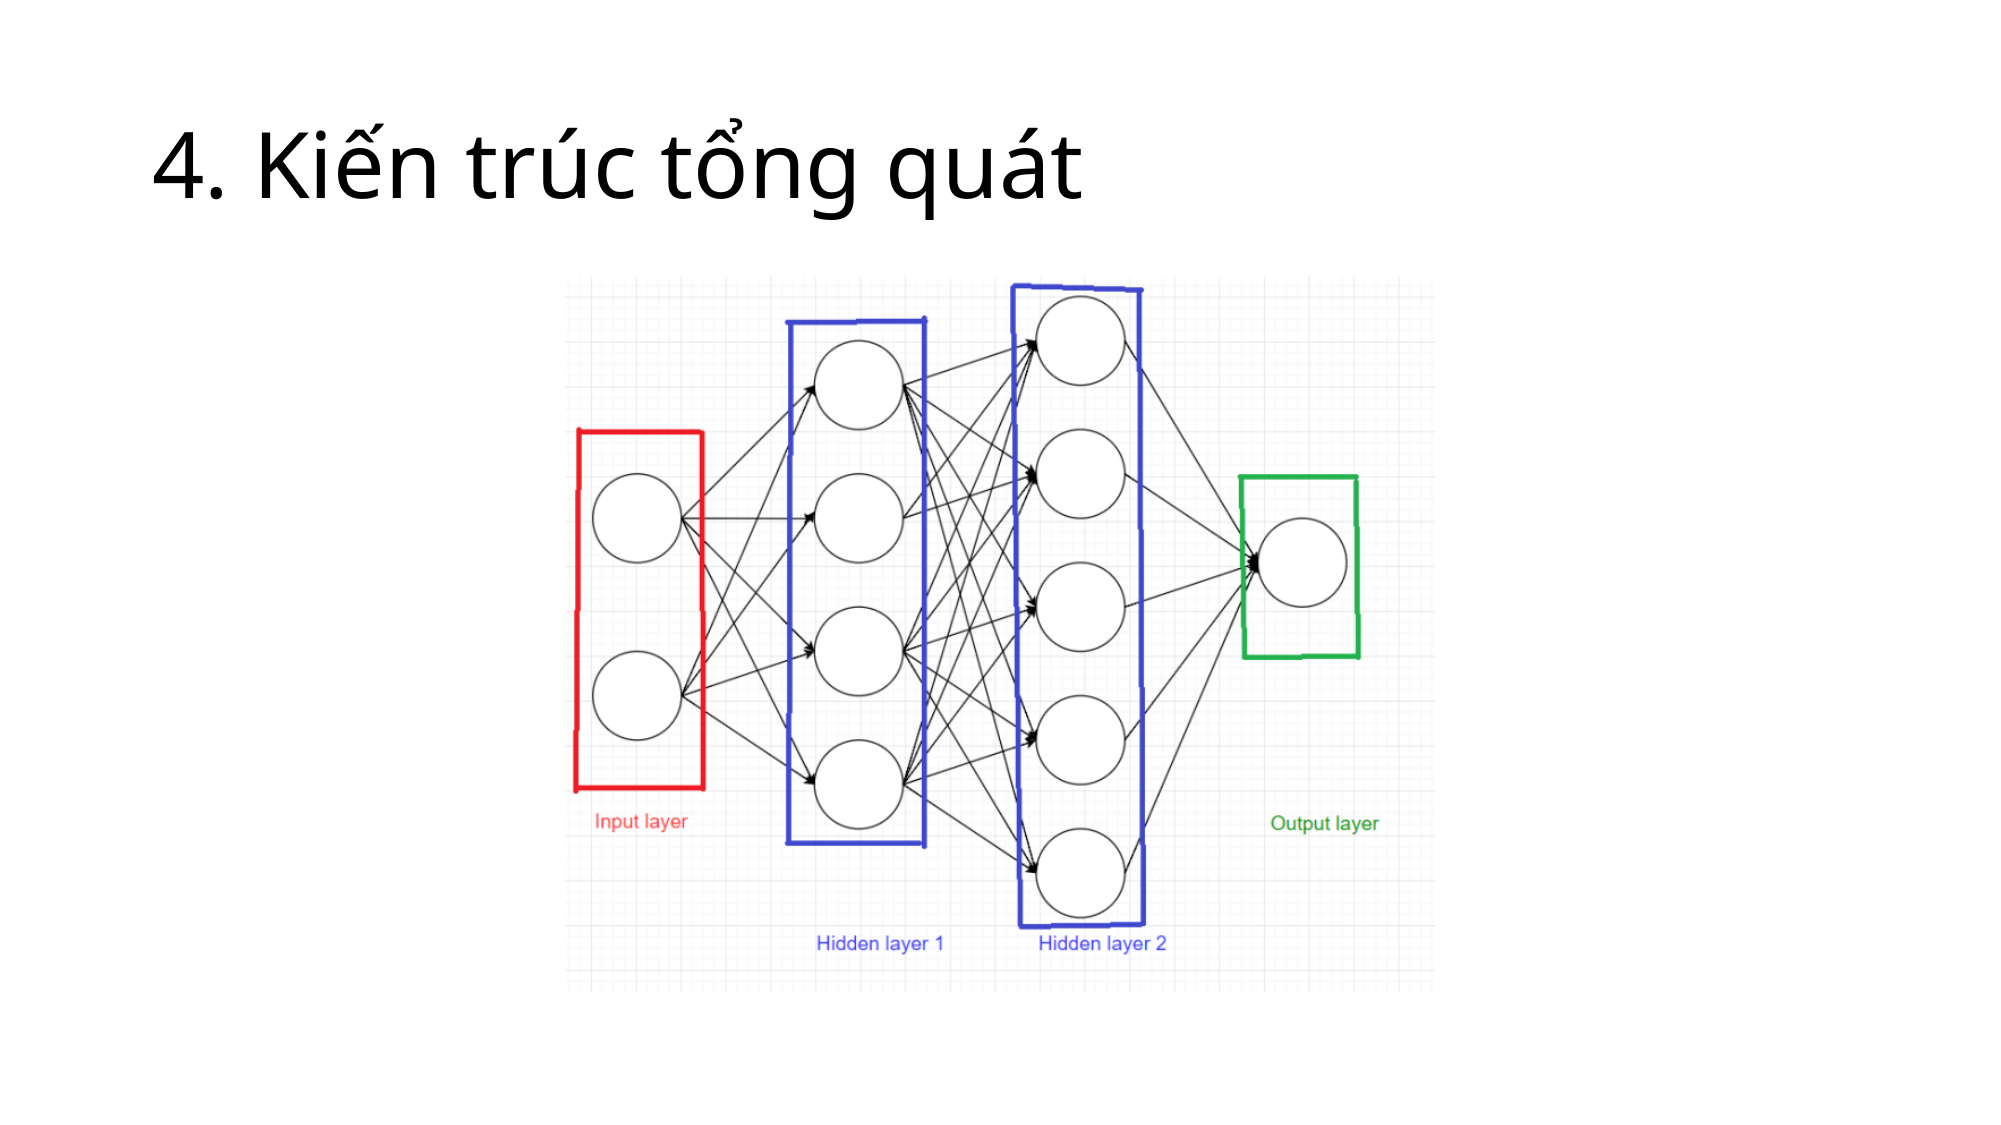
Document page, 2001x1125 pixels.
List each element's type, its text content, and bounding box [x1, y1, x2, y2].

title 4. Kiến trúc tổng quát [137, 59, 1863, 278]
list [565, 276, 1435, 992]
